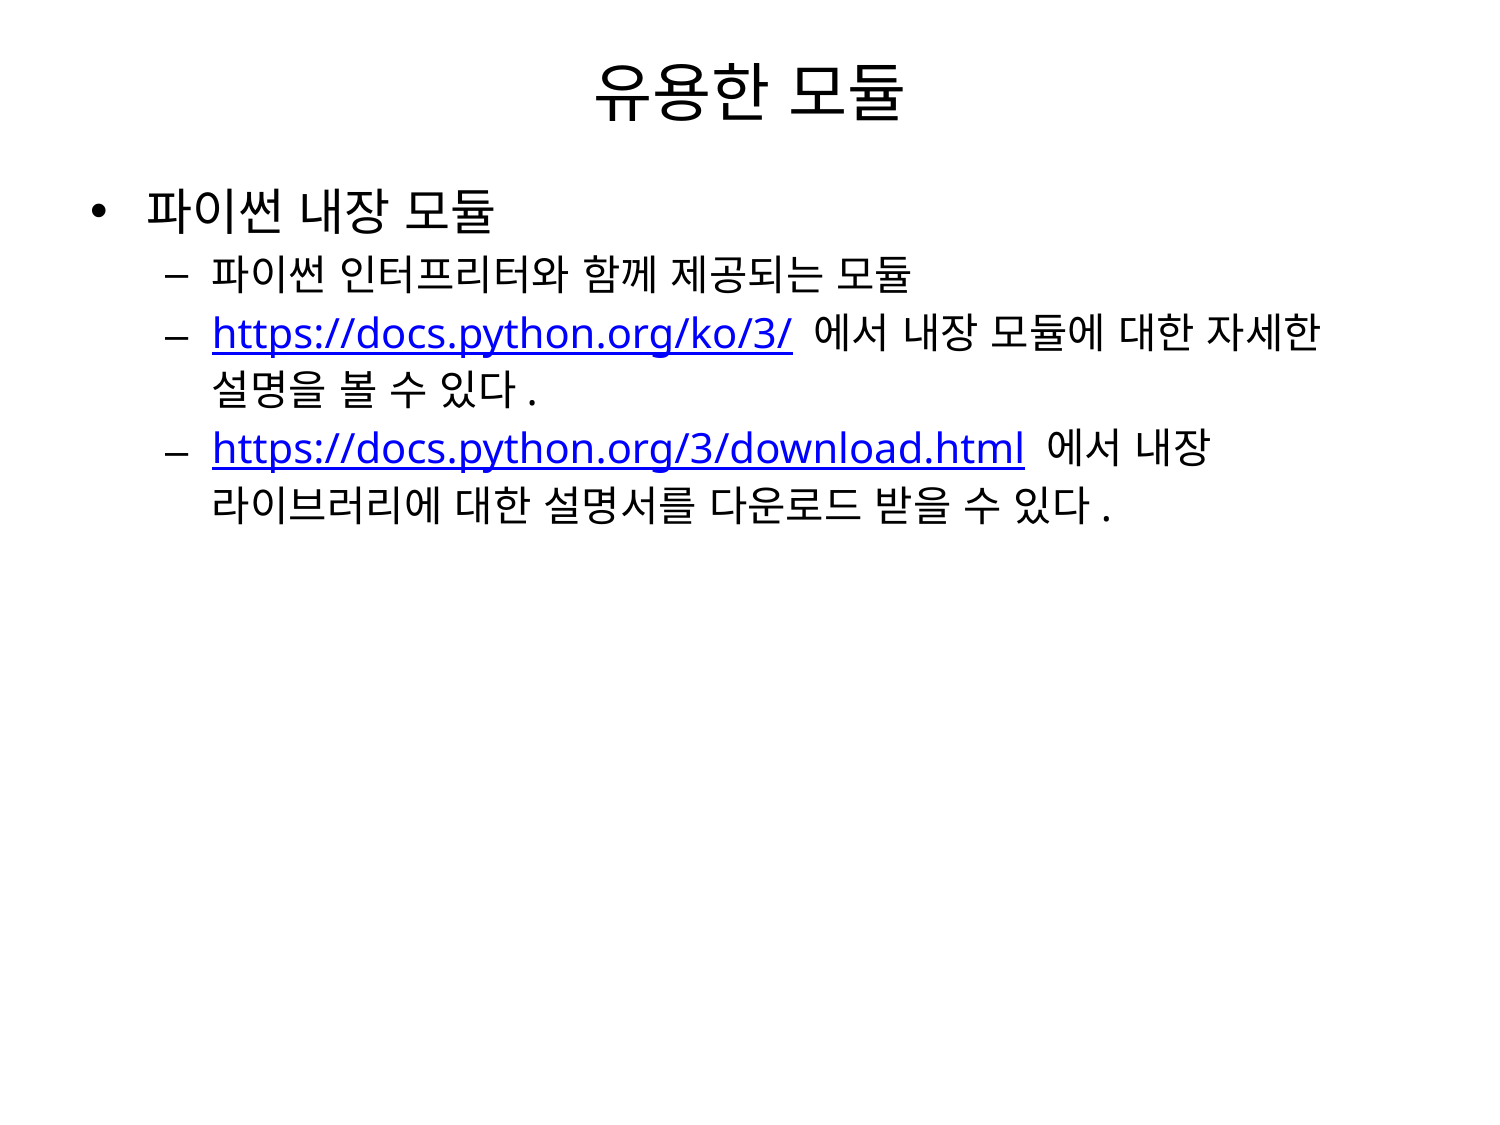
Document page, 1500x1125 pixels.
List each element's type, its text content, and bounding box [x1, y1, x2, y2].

title 유용한 모듈 [75, 45, 1425, 138]
list 파이썬 내장 모듈 파이썬 인터프리터와 함께 제공되는 모듈 https://docs.python.org/ko/3/ 에서 내장 모듈에 대한 자세한 설명을 볼 수 있다. https://docs.python.org/3/download.html 에서 내장 라이브러리에 대한 설명서를 다운로드 받을 수 있다. [75, 172, 1425, 1005]
